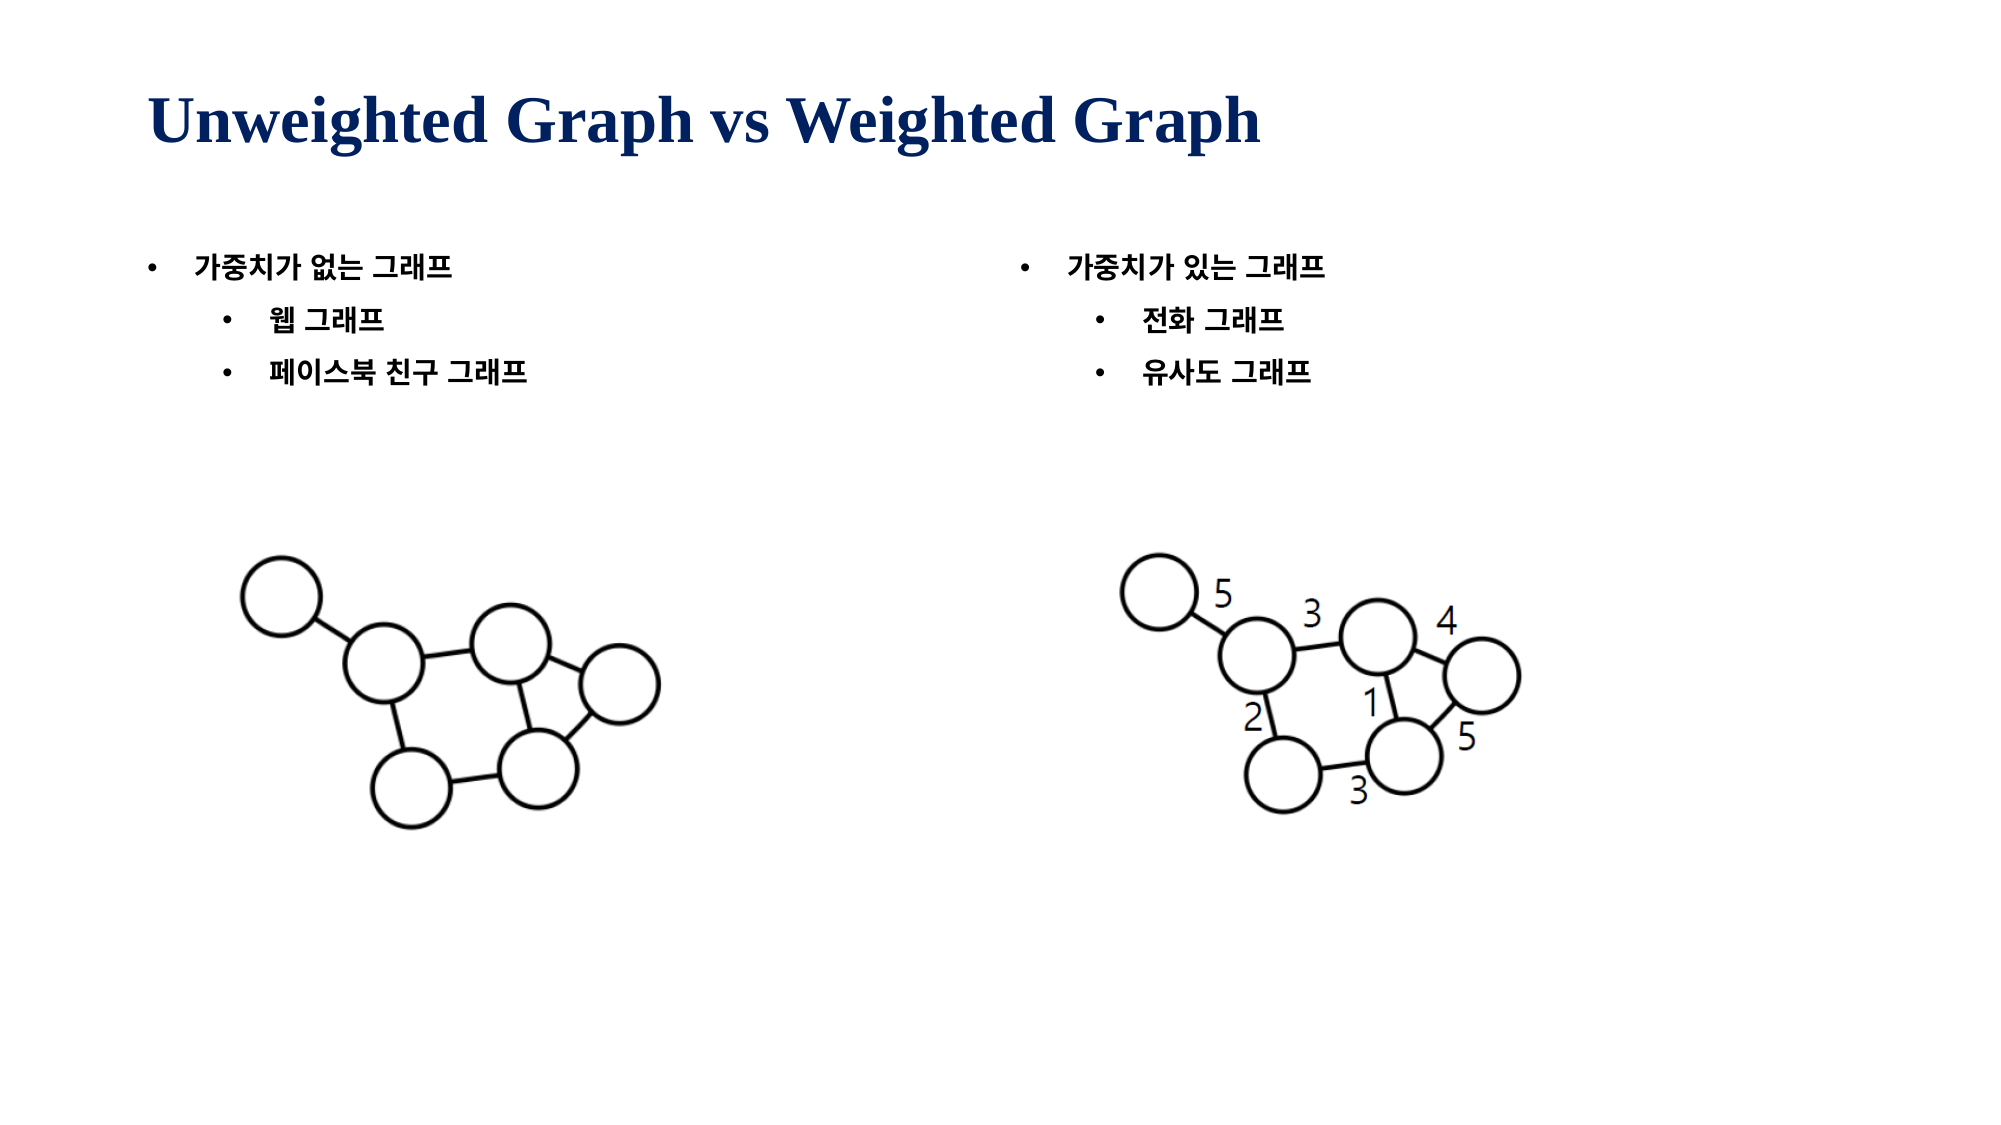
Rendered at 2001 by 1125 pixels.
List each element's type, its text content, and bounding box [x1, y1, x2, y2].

text_box 가중치가 있는 그래프 전화 그래프 유사도 그래프 [1004, 224, 1879, 1002]
picture [226, 527, 700, 857]
picture [1085, 527, 1568, 857]
text_box 가중치가 없는 그래프 웹 그래프 페이스북 친구 그래프 [131, 224, 1004, 1002]
title Unweighted Graph vs Weighted Graph [132, 73, 1895, 169]
